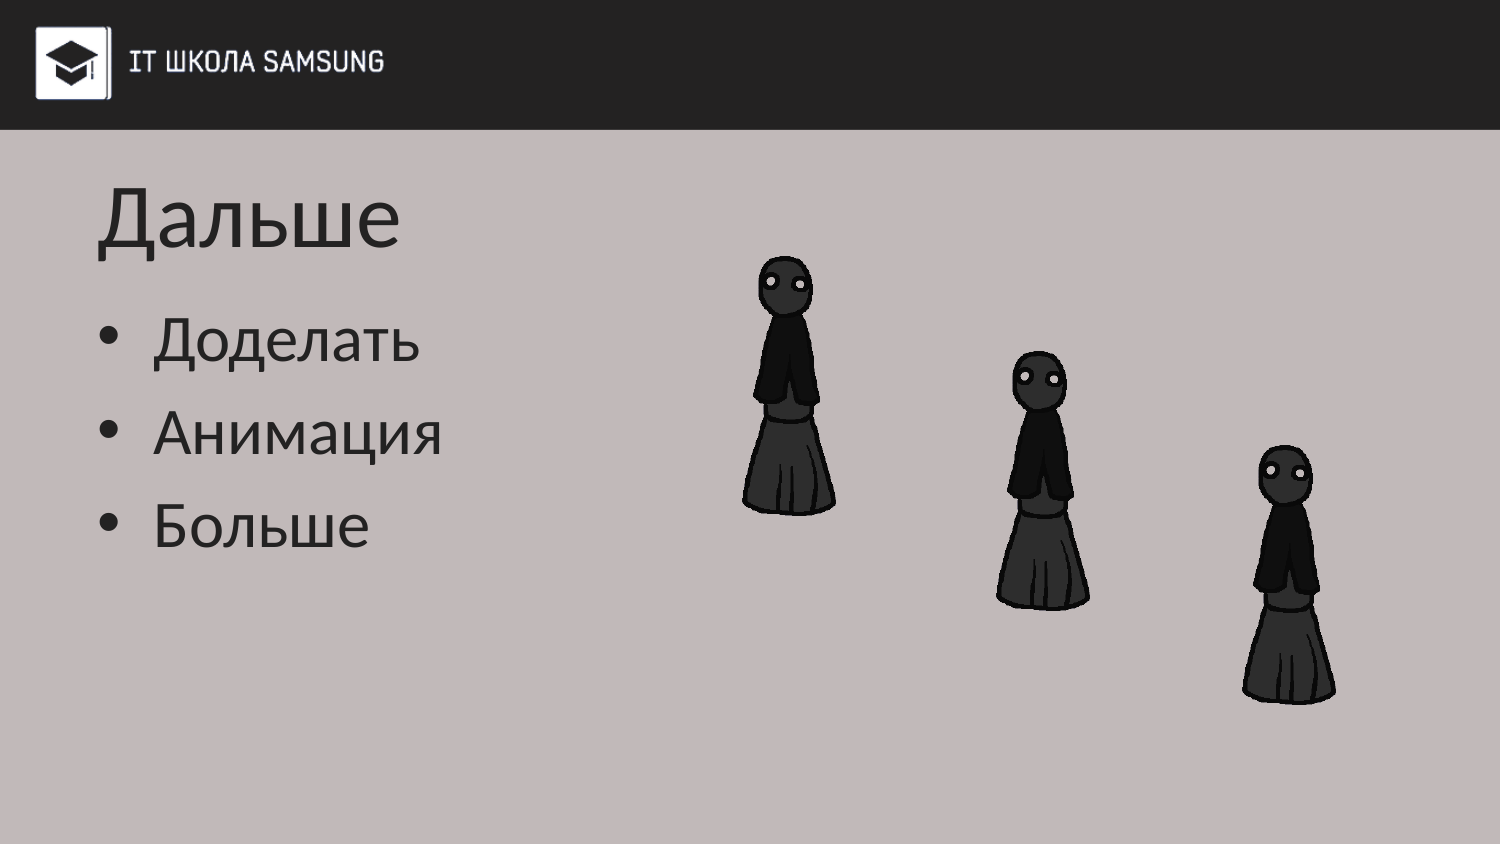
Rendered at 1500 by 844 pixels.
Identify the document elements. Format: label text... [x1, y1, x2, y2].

title Дальше [82, 140, 1432, 282]
list Доделать Анимация Больше [82, 286, 1432, 598]
picture [0, 0, 1500, 844]
